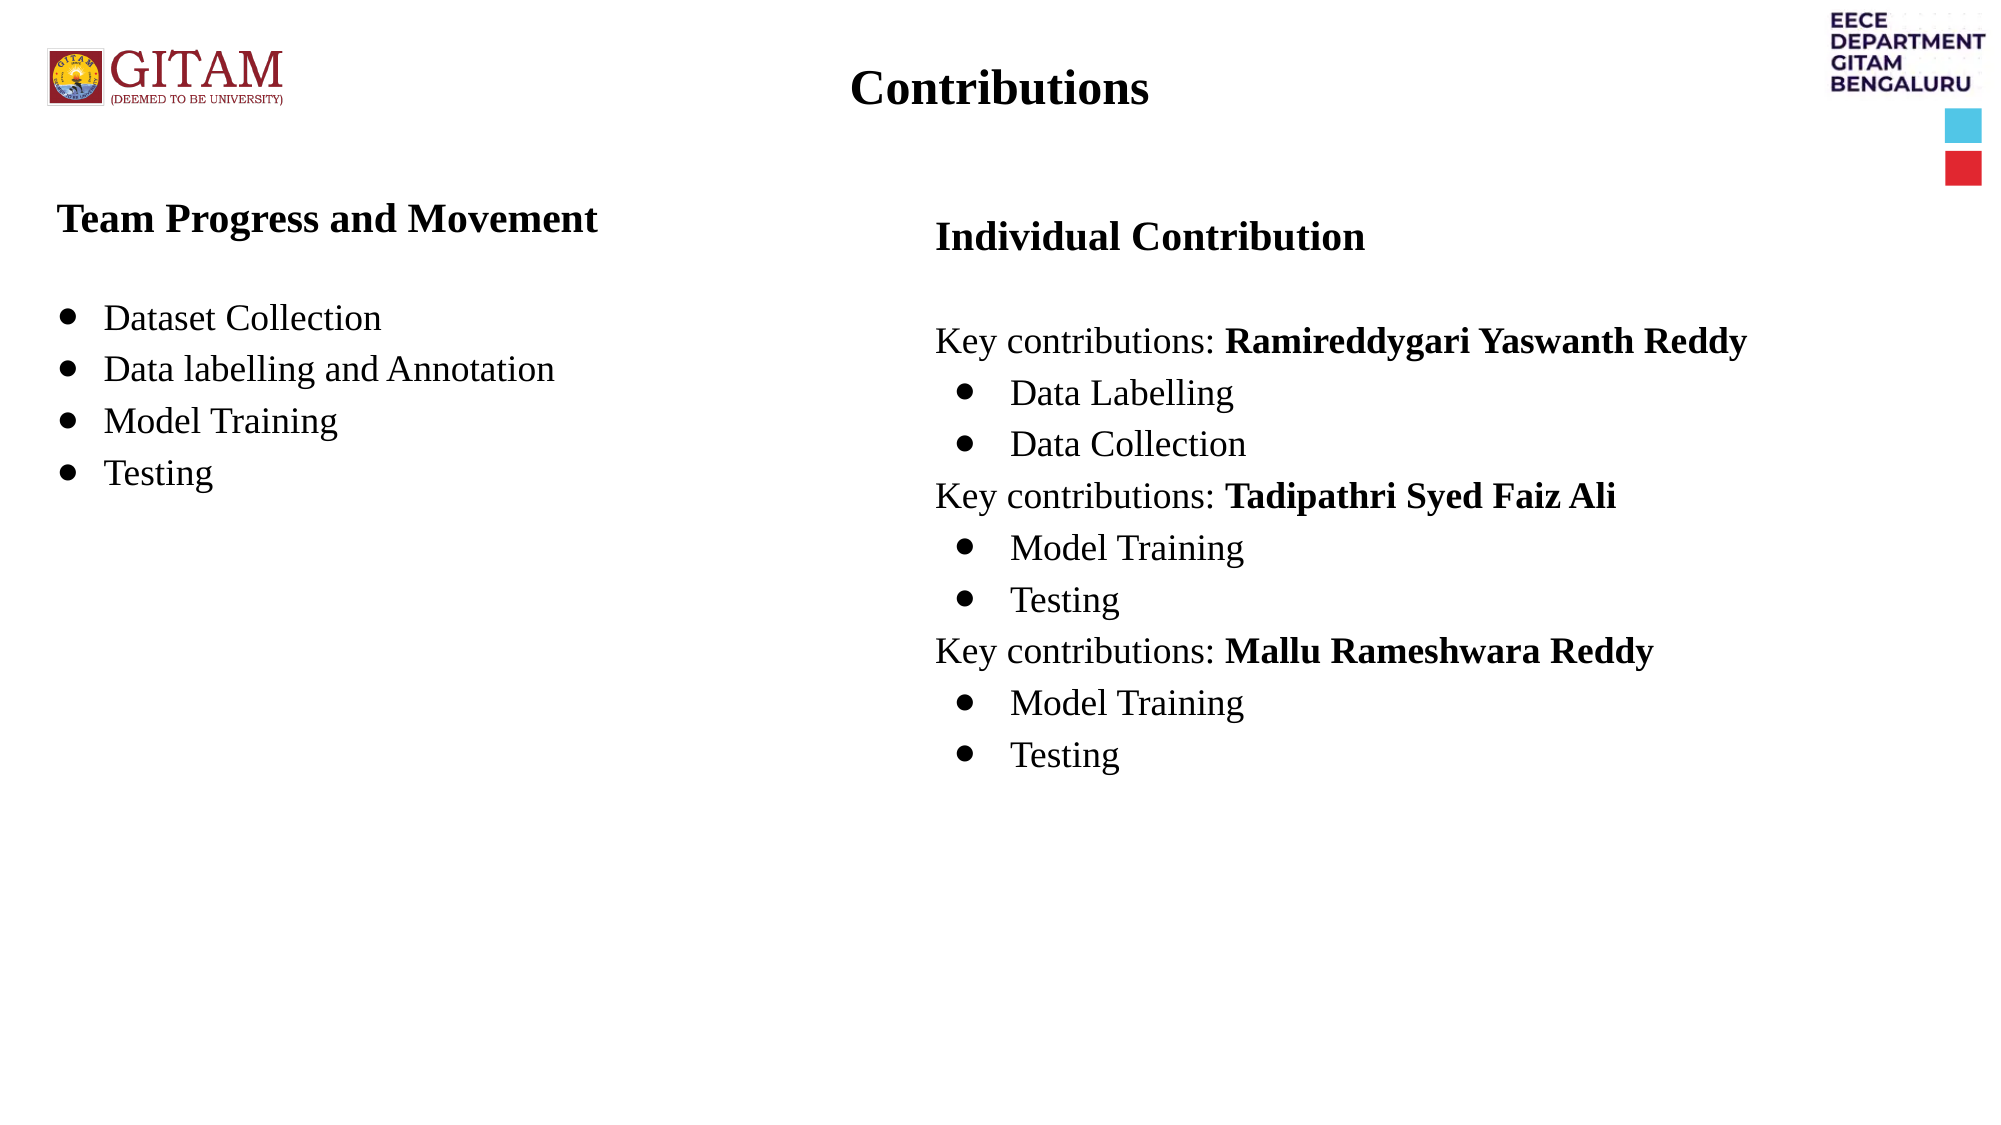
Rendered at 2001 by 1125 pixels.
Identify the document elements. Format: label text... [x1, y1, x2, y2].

text_box [163, 38, 1889, 119]
text_box Contributions [362, 39, 1637, 142]
text_box Team Progress and Movement Dataset Collection Data labelling and Annotation Model Training Testing [41, 175, 975, 1118]
text_box Individual Contribution Key contributions: Ramireddygari Yaswanth Reddy Data Labelling Data Collection Key contributions: Tadipathri Syed Faiz Ali Model Training Testing Key contributions: Mallu Rameshwara Reddy Model Training Testing [919, 194, 1933, 1020]
picture [1824, 1, 2000, 101]
picture [43, 42, 163, 112]
